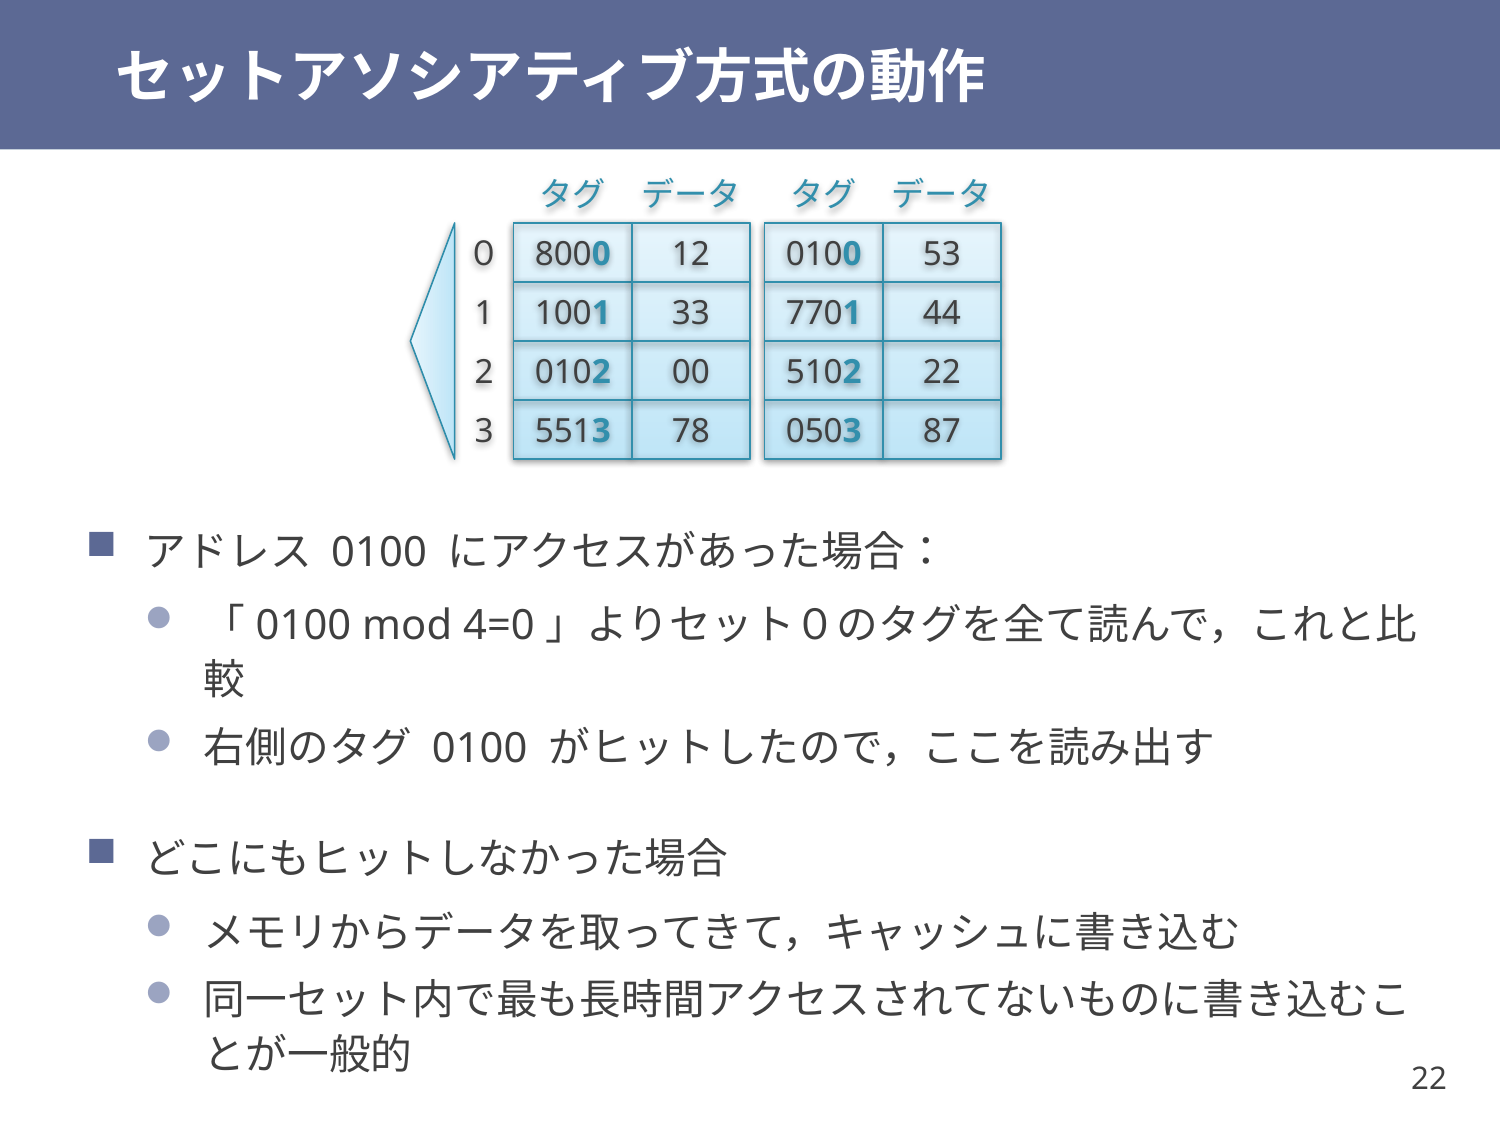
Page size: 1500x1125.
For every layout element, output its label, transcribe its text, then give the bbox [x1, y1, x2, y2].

text_box 5513 [519, 399, 626, 460]
text_box 1001 [519, 281, 626, 338]
text_box データ [631, 163, 751, 224]
text_box 5102 [764, 340, 880, 398]
text_box ０ [456, 222, 514, 280]
text_box タグ [764, 163, 880, 224]
text_box タグ [513, 163, 629, 224]
text_box [409, 222, 456, 460]
text_box 22 [882, 340, 1002, 398]
text_box 53 [882, 230, 1002, 280]
text_box 00 [631, 340, 751, 398]
text_box 8000 [519, 231, 626, 279]
title セットアソシアティブ方式の動作 [100, 0, 1500, 150]
list アドレス 0100 にアクセスがあった場合： 「0100 mod 4=0」よりセット０のタグを全て読んで，これと比較 右側のタグ 0100 がヒットしたので，ここを読み出す どこにもヒットしなかった場合 メモリからデータを取ってきて，キャッシュに書き込む 同一セット内で最も長時間アクセスされてないものに書き込むことが一般的 [70, 562, 1459, 1036]
text_box 78 [631, 399, 751, 460]
text_box 33 [631, 281, 751, 339]
text_box 0102 [519, 340, 629, 397]
text_box 2 [460, 340, 514, 398]
text_box データ [882, 163, 1002, 224]
text_box 44 [882, 281, 1002, 339]
text_box 0100 [764, 230, 877, 280]
text_box 1 [460, 281, 514, 339]
text_box 87 [882, 399, 1002, 460]
text_box 12 [631, 230, 751, 280]
text_box 0503 [764, 399, 877, 460]
text_box 3 [459, 399, 514, 460]
text_box 7701 [764, 281, 877, 339]
